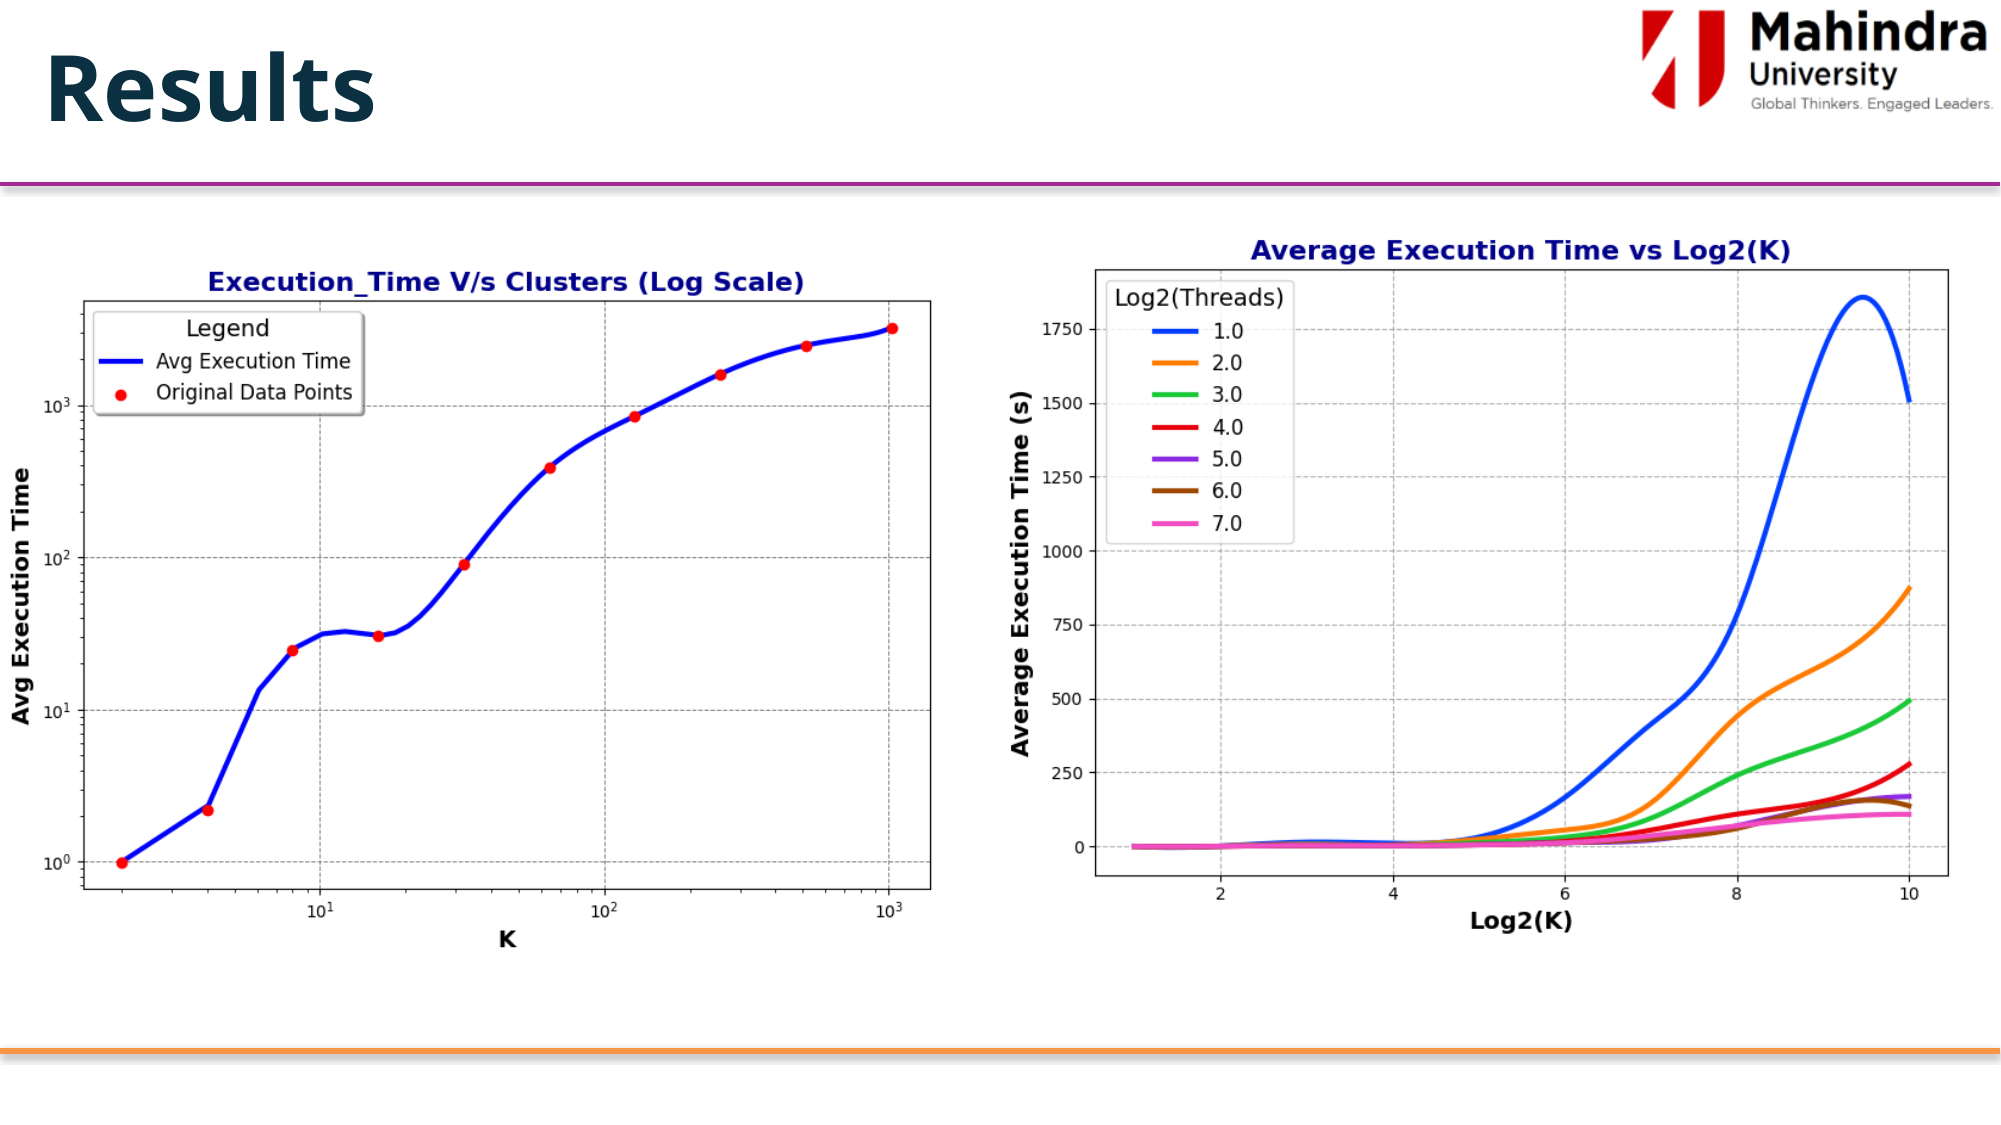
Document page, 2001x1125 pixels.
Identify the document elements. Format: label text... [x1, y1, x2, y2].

picture [1636, 0, 1998, 118]
picture [999, 228, 1961, 946]
title Results [28, 12, 1265, 170]
picture [0, 260, 942, 965]
